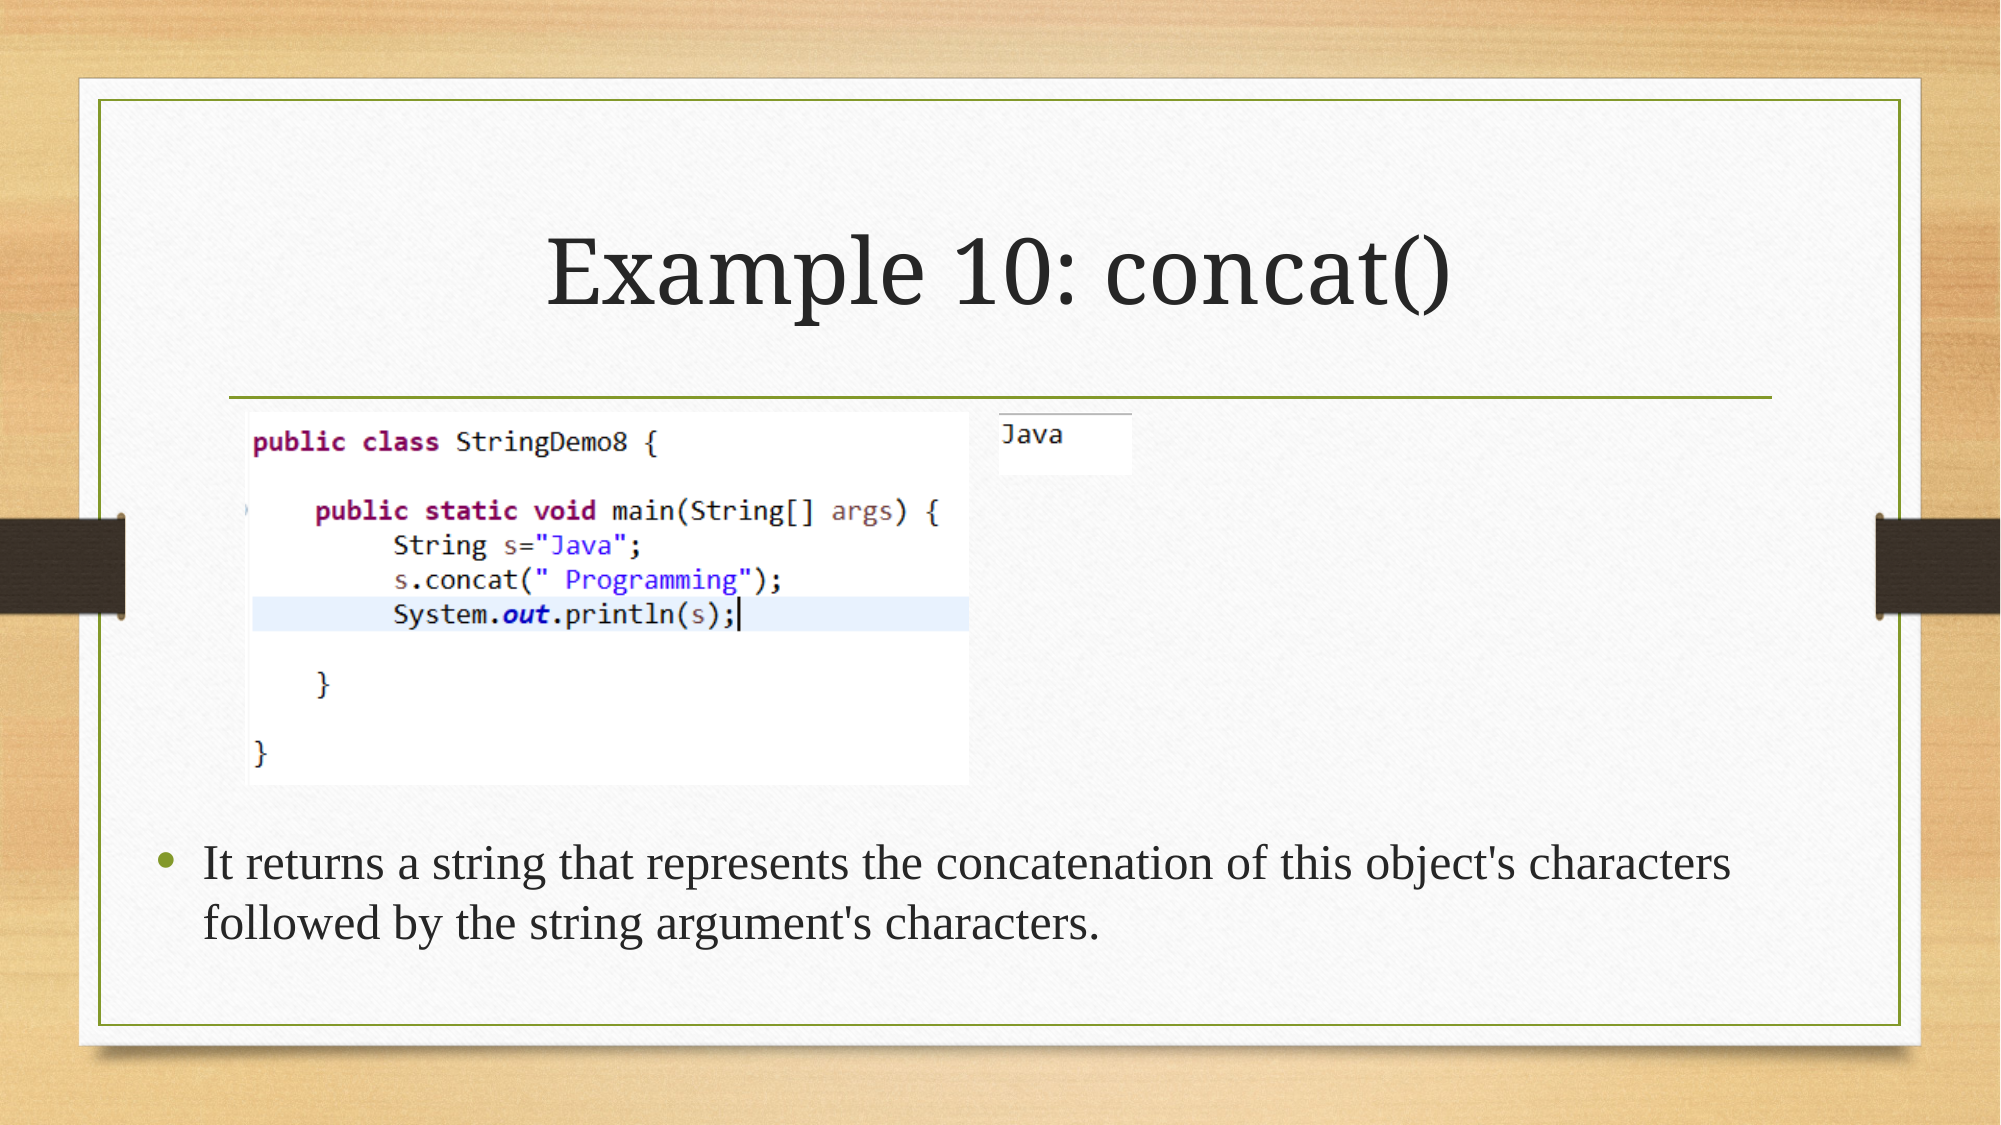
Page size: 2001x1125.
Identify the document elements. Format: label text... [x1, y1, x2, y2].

title Example 10: concat() [212, 161, 1788, 375]
picture [0, 0, 2001, 1125]
list It returns a string that represents the concatenation of this object's characters followed by the string argument's characters. [140, 821, 1788, 964]
